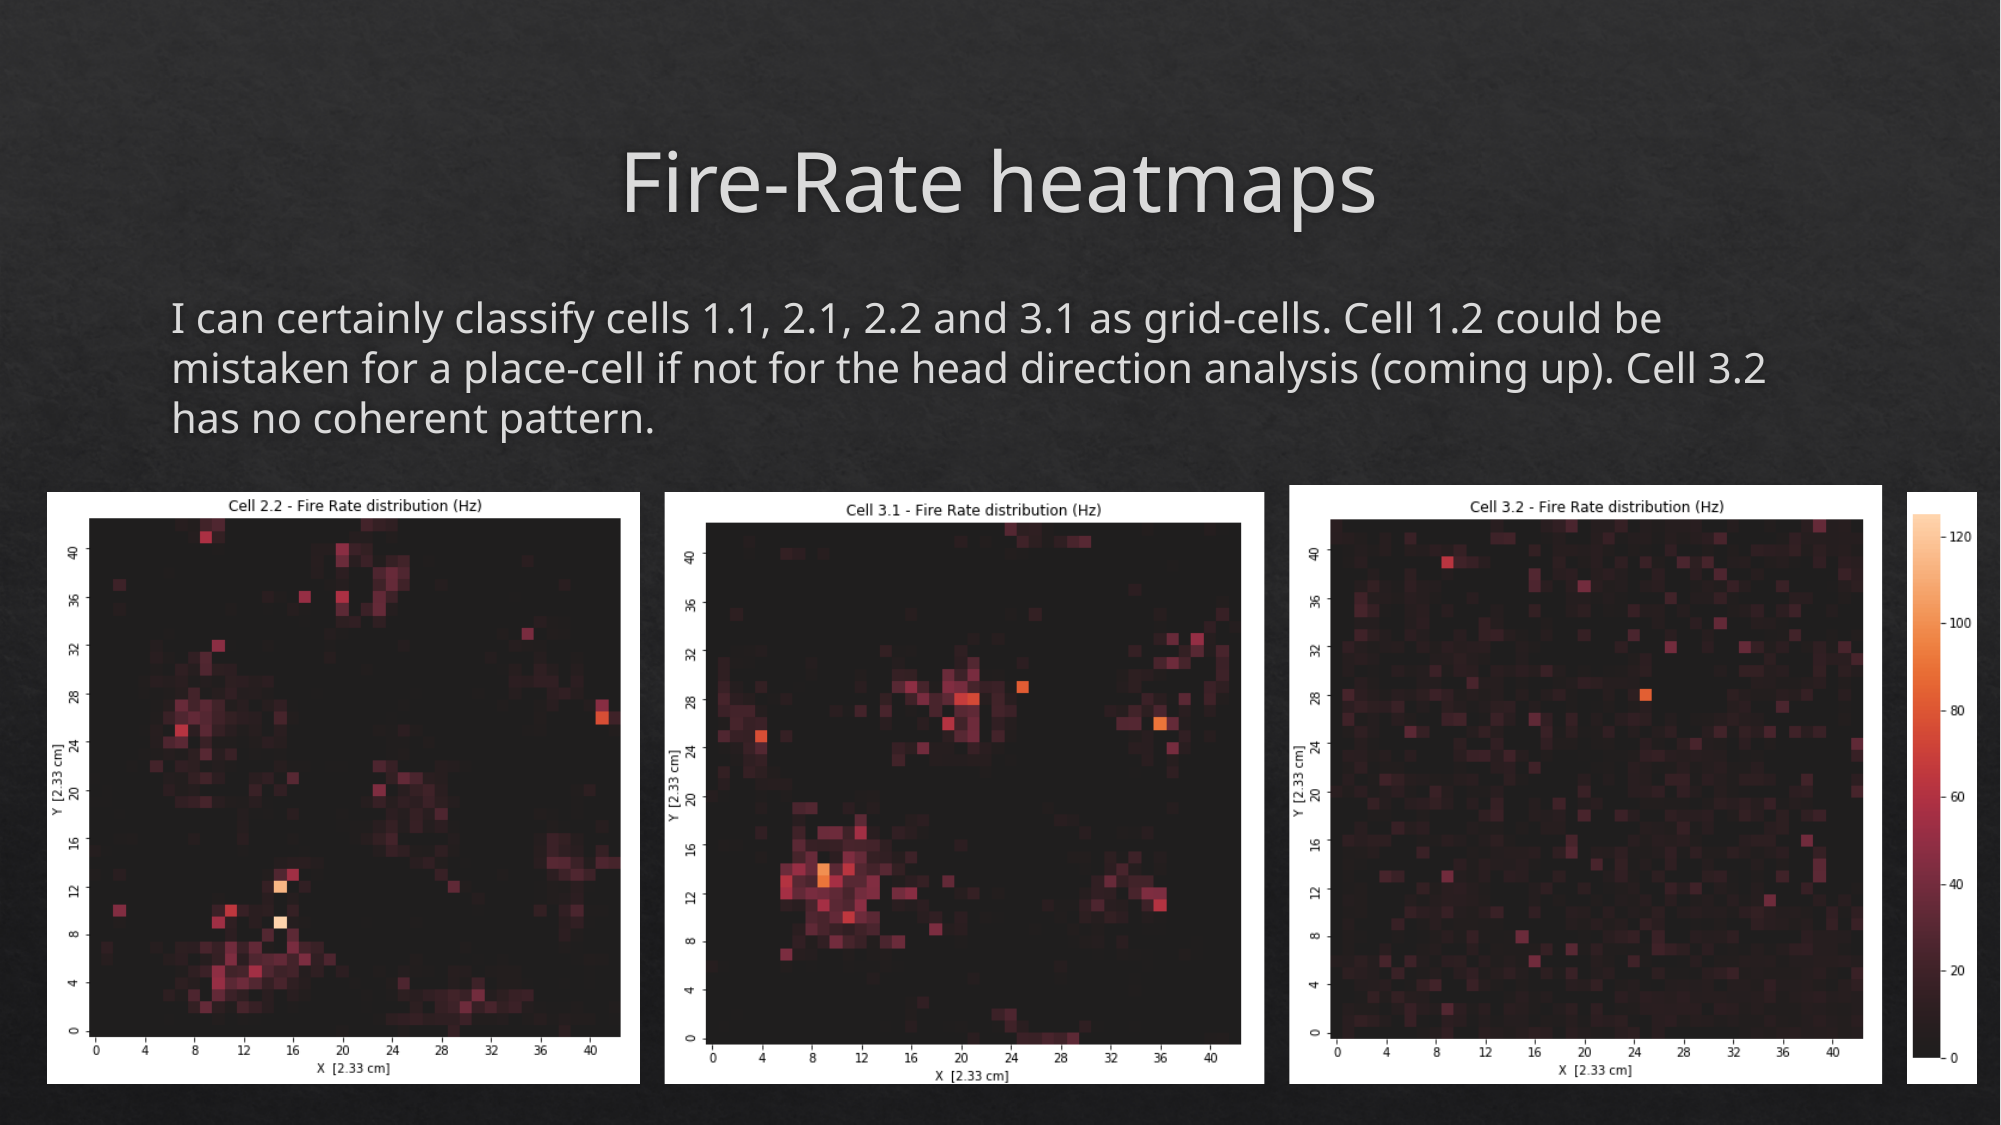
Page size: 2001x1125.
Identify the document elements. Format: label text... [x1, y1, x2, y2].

list I can certainly classify cells 1.1, 2.1, 2.2 and 3.1 as grid-cells. Cell 1.2 could be mistaken for a place-cell if not for the head direction analysis (coming up). Cell 3.2 has no coherent pattern. [149, 284, 1849, 950]
picture [664, 491, 1265, 1084]
picture [1289, 485, 1883, 1085]
picture [46, 491, 641, 1084]
title Fire-Rate heatmaps [149, 99, 1849, 260]
picture [1906, 491, 1978, 1084]
